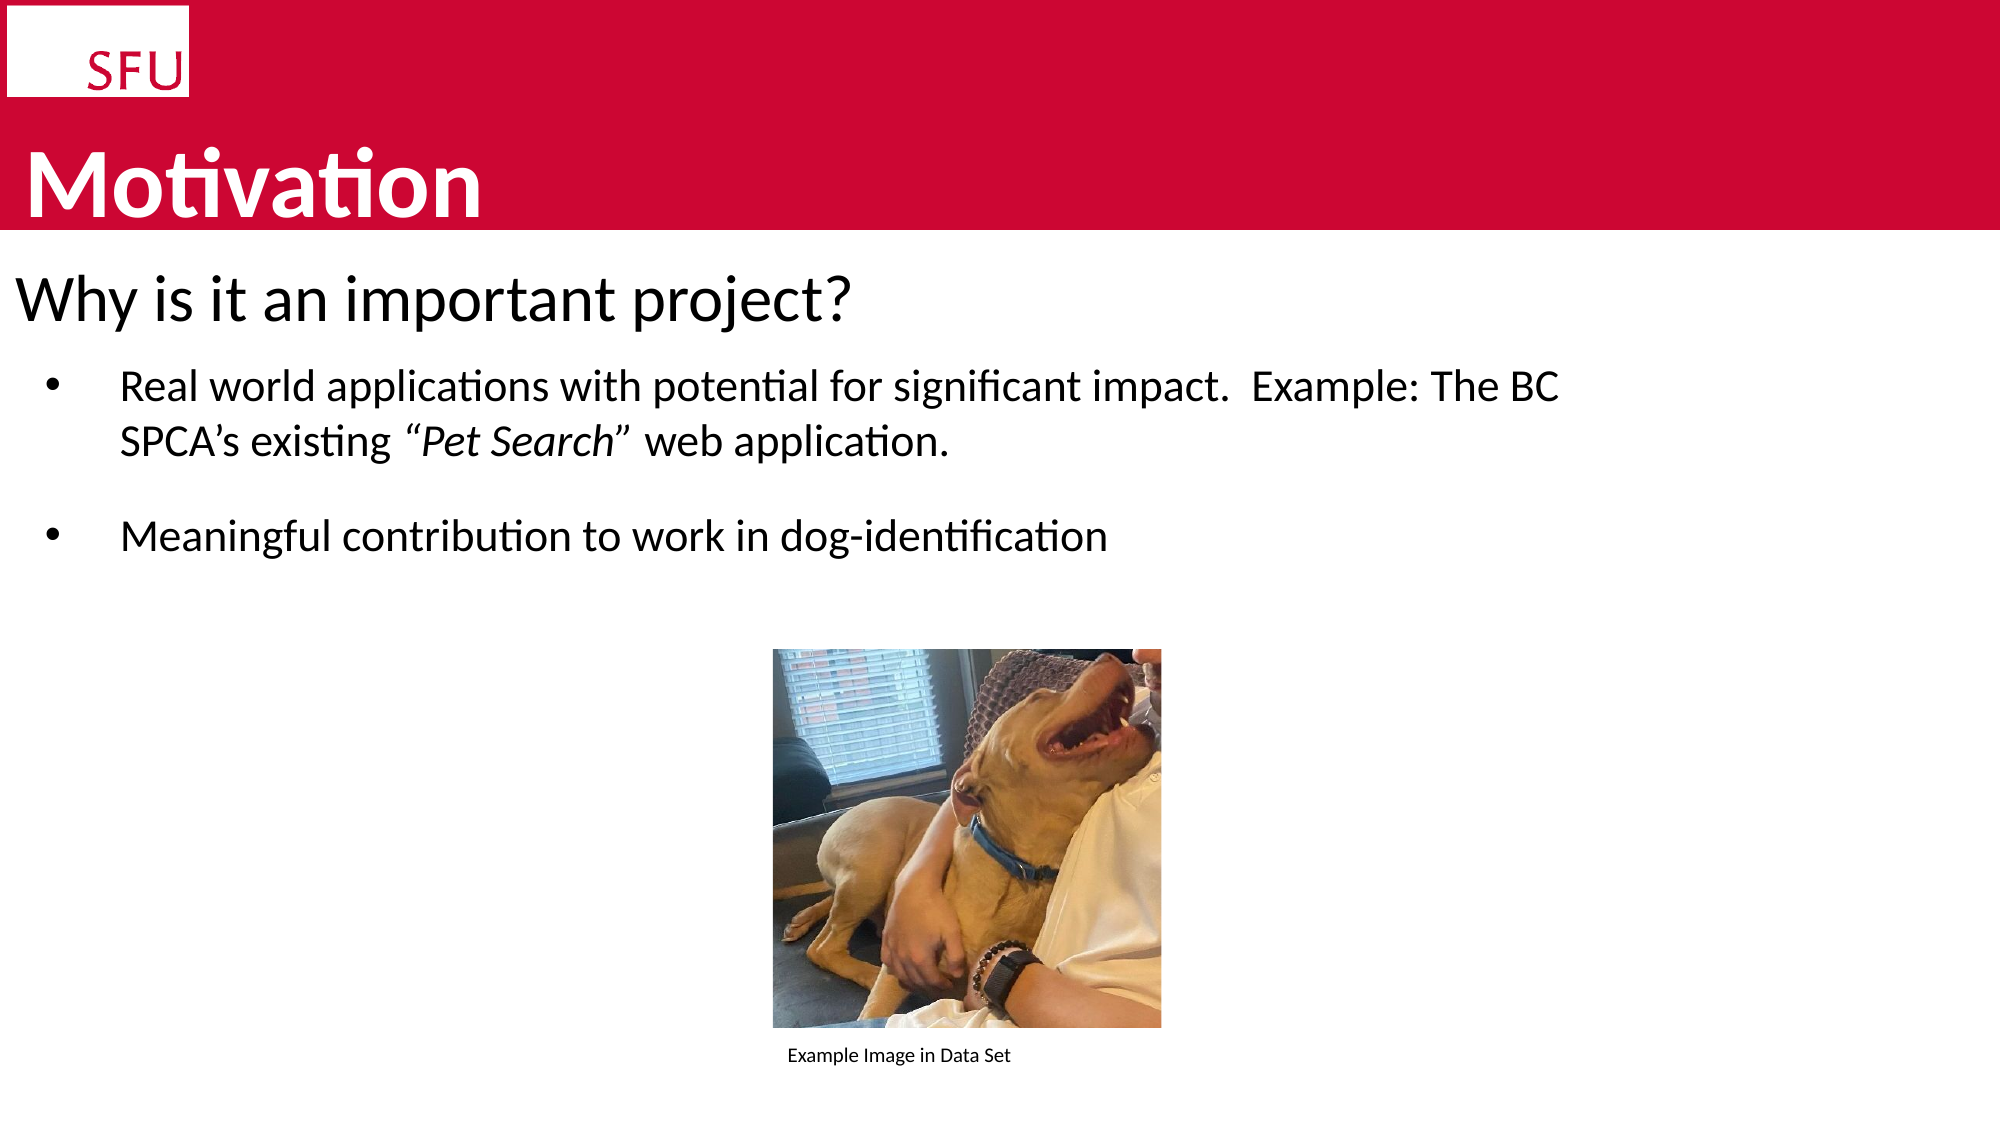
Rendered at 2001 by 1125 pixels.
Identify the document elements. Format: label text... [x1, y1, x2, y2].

text_box Motivation [9, 109, 773, 245]
text_box Meaningful contribution to work in dog-identification [29, 498, 1639, 569]
text_box Real world applications with potential for significant impact. Example: The BC SPCA’s existing “Pet Search” web application. [29, 348, 1639, 474]
text_box [0, 0, 2000, 230]
text_box Example Image in Data Set [772, 1034, 1139, 1075]
text_box Why is it an important project? [0, 247, 1609, 343]
picture [0, 0, 195, 100]
picture [772, 649, 1162, 1028]
